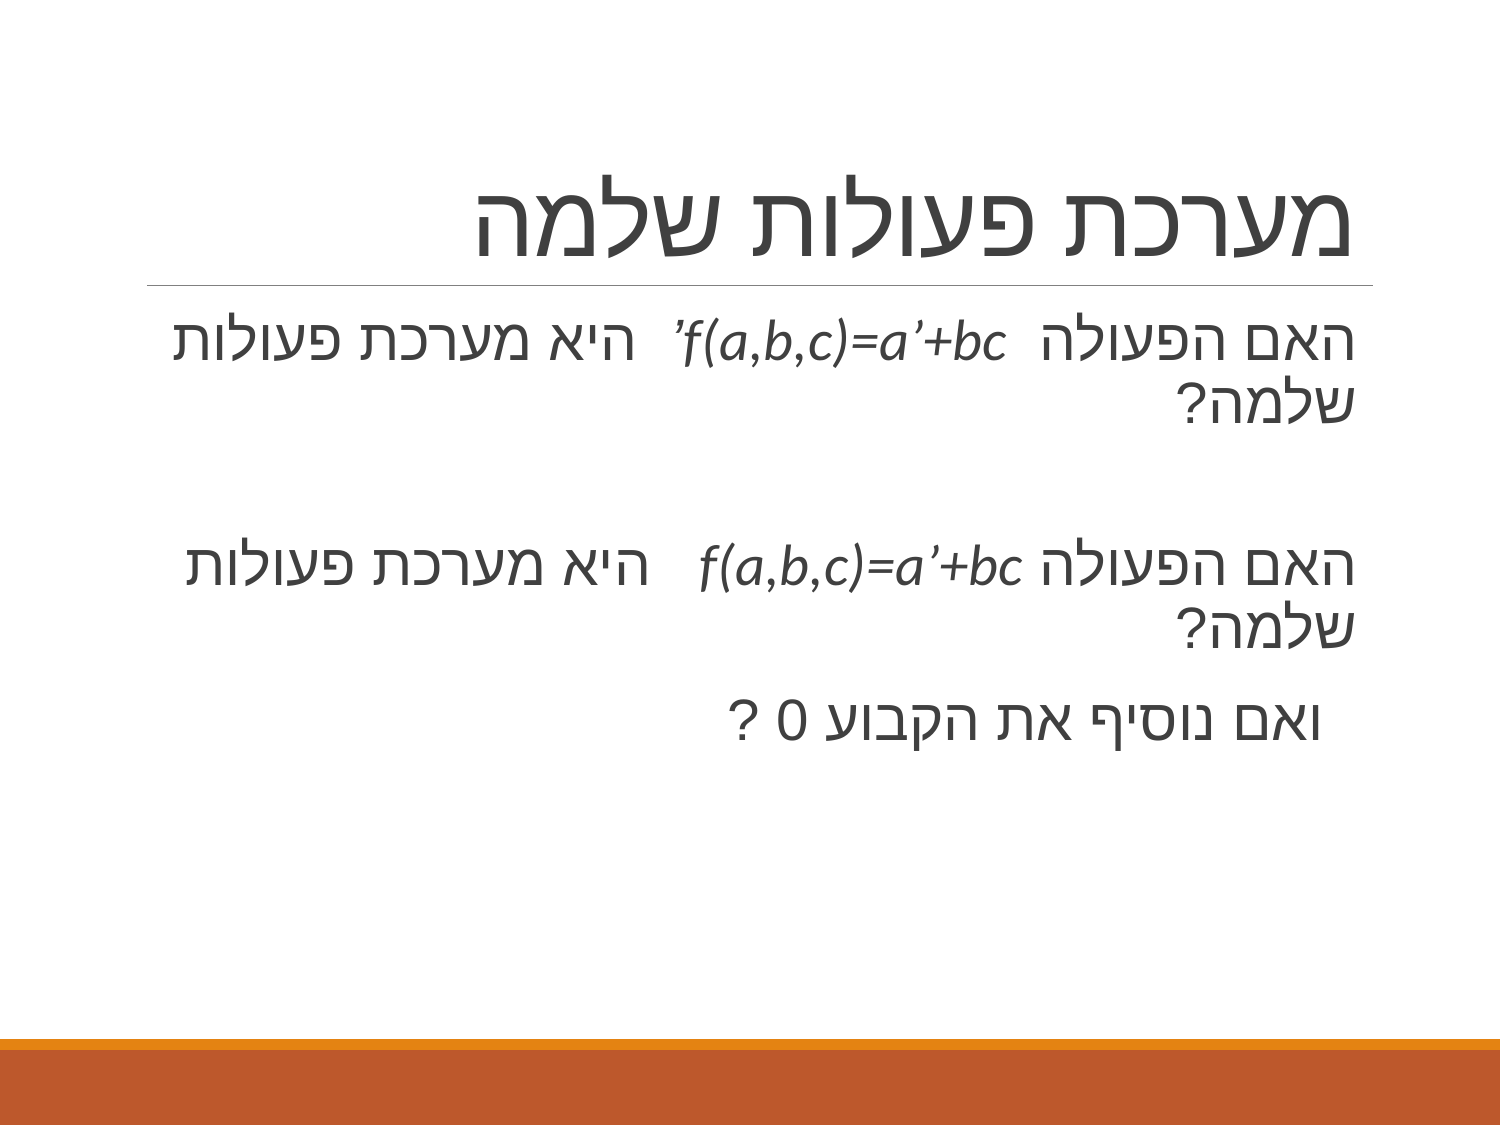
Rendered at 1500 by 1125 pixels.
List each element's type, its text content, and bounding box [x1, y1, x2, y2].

list האם הפעולה f(a,b,c)=a’+bc’ היא מערכת פעולות שלמה? האם הפעולה f(a,b,c)=a’+bc היא מערכת פעולות שלמה? ואם נוסיף את הקבוע 0 ? [134, 302, 1373, 963]
title מערכת פעולות שלמה [134, 47, 1373, 285]
